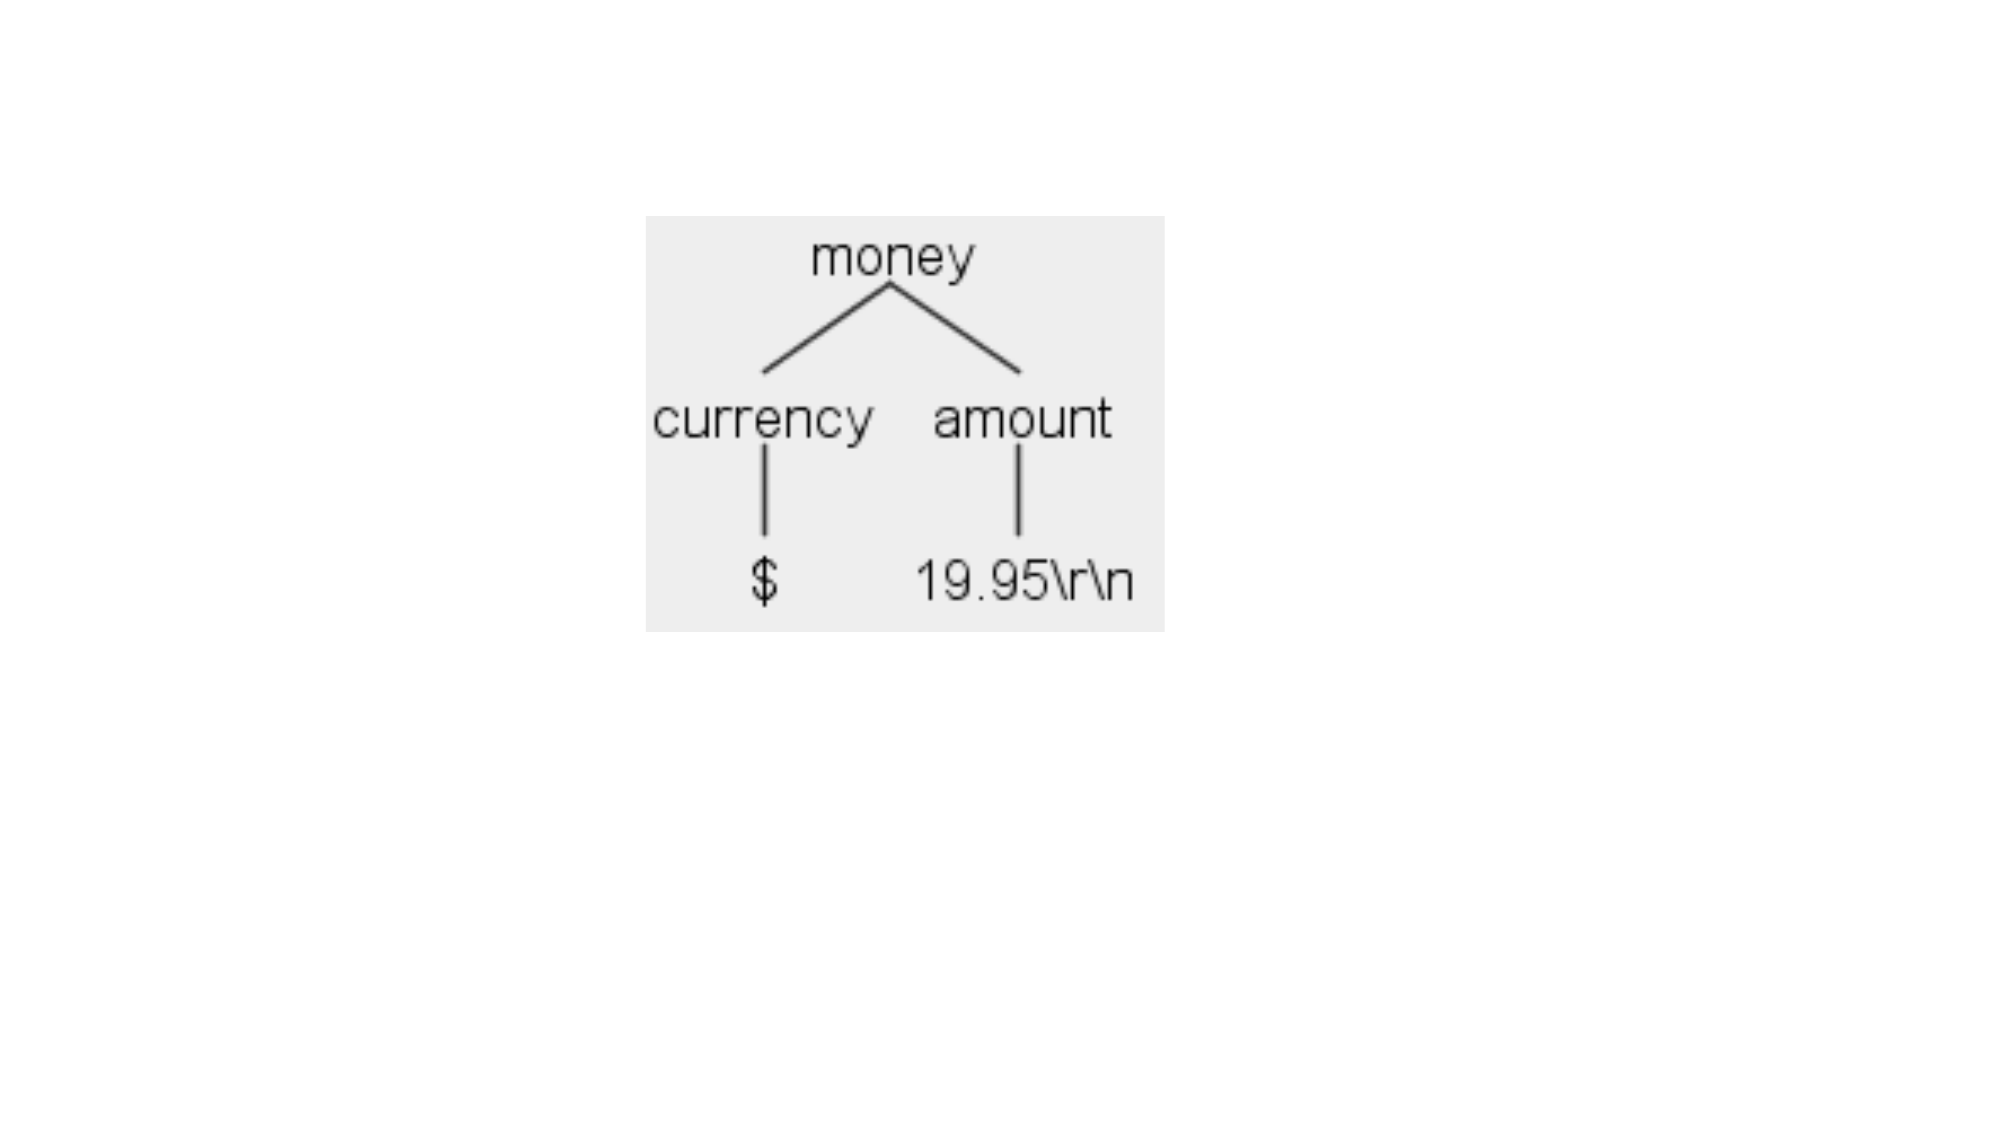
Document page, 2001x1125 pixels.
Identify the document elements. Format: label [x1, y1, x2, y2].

picture [645, 216, 1165, 632]
